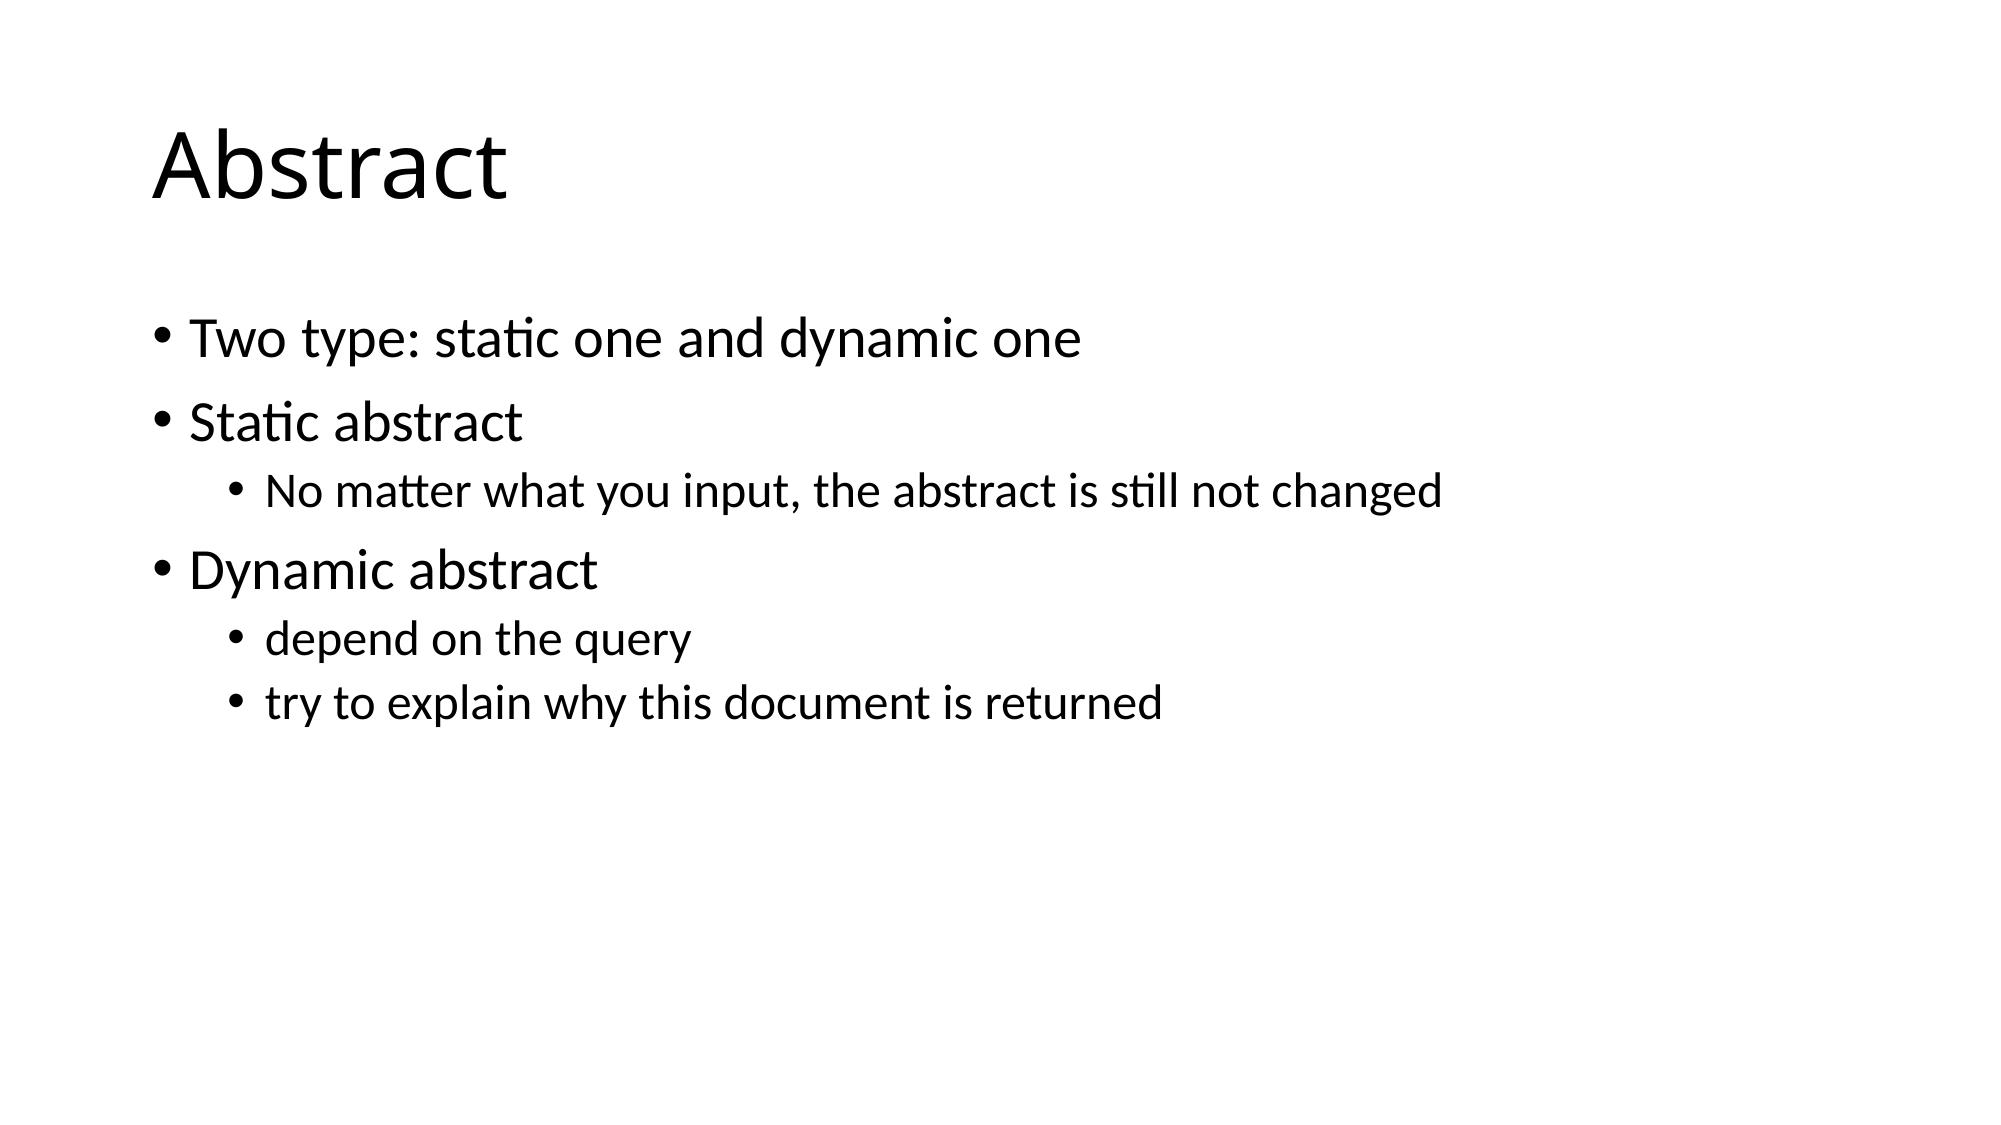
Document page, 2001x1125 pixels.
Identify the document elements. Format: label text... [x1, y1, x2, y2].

list Two type: static one and dynamic one Static abstract No matter what you input, the abstract is still not changed Dynamic abstract depend on the query try to explain why this document is returned [137, 299, 1863, 1014]
title Abstract [137, 59, 1863, 278]
